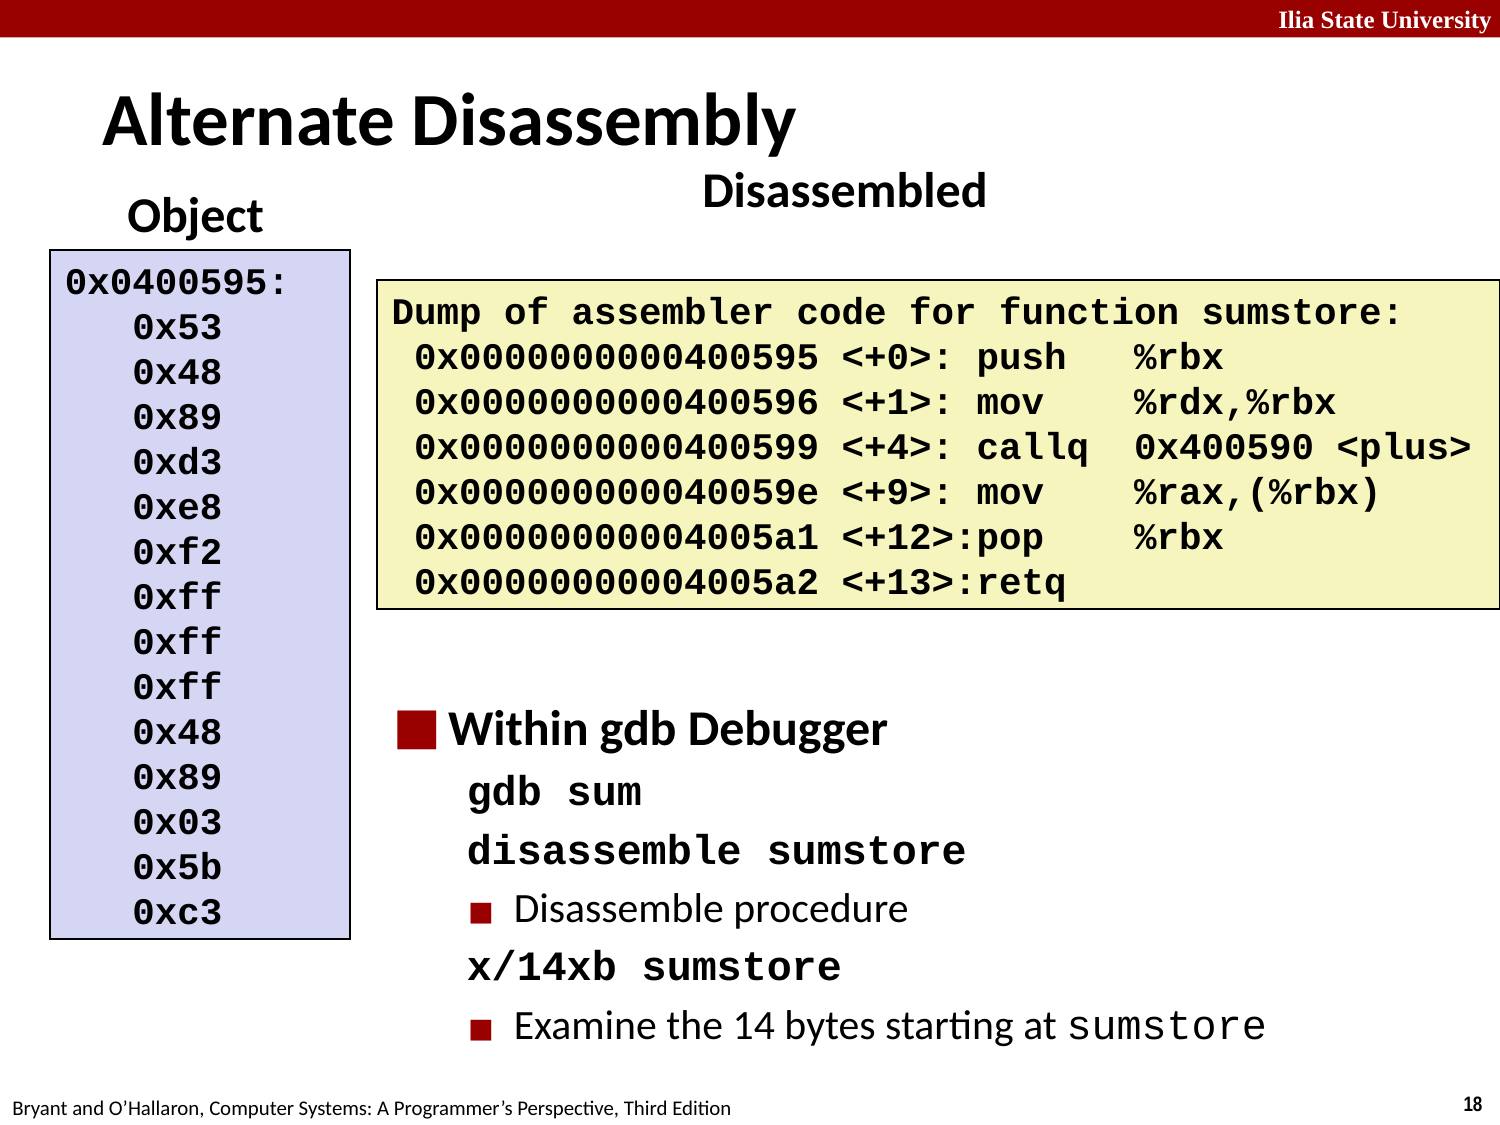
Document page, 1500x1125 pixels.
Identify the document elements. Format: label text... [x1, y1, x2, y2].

text_box Disassembled [687, 149, 1115, 218]
list Within gdb Debugger gdb sum disassemble sumstore Disassemble procedure x/14xb sumstore Examine the 14 bytes starting at sumstore [376, 688, 1411, 1058]
text_box 0x0400595: 0x53 0x48 0x89 0xd3 0xe8 0xf2 0xff 0xff 0xff 0x48 0x89 0x03 0x5b 0xc3 [49, 249, 350, 940]
text_box Dump of assembler code for function sumstore: 0x0000000000400595 <+0>: push %rbx 0x0000000000400596 <+1>: mov %rdx,%rbx 0x0000000000400599 <+4>: callq 0x400590 <plus> 0x000000000040059e <+9>: mov %rax,(%rbx) 0x00000000004005a1 <+12>:pop %rbx 0x00000000004005a2 <+13>:retq [376, 279, 1500, 610]
text_box Object [112, 174, 327, 243]
title Alternate Disassembly [87, 68, 1113, 163]
